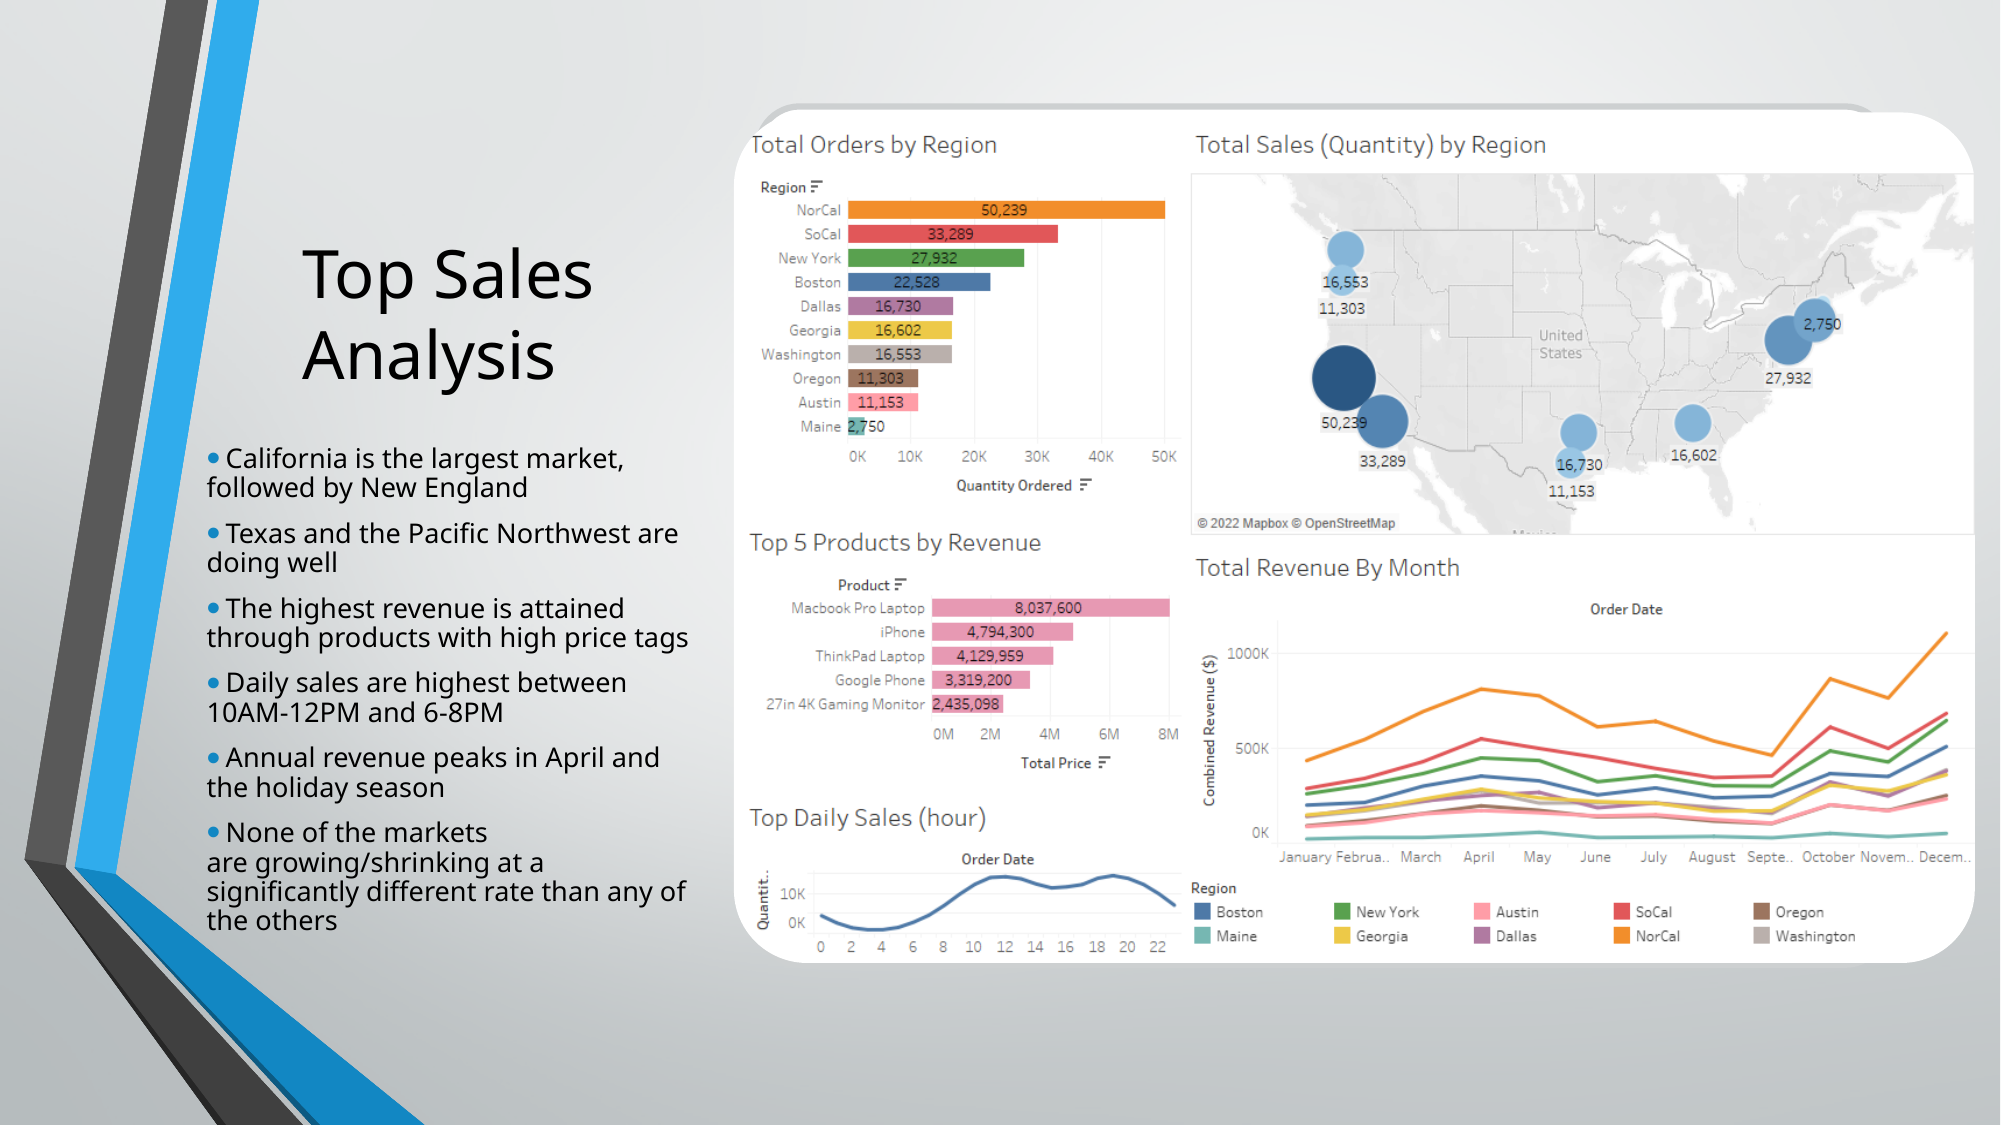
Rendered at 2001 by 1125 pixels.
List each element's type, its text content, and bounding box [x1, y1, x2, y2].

picture [733, 112, 1976, 964]
text_box [776, 105, 1869, 112]
list California is the largest market, followed by New England Texas and the Pacific Northwest are doing well The highest revenue is attained through products with high price tags Daily sales are highest between 10AM-12PM and 6-8PM Annual revenue peaks in April and the holiday season None of the markets are growing/shrinking at a significantly different rate than any of the others [425, 437, 705, 950]
title Top Sales Analysis [425, 112, 705, 400]
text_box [24, 0, 425, 1125]
